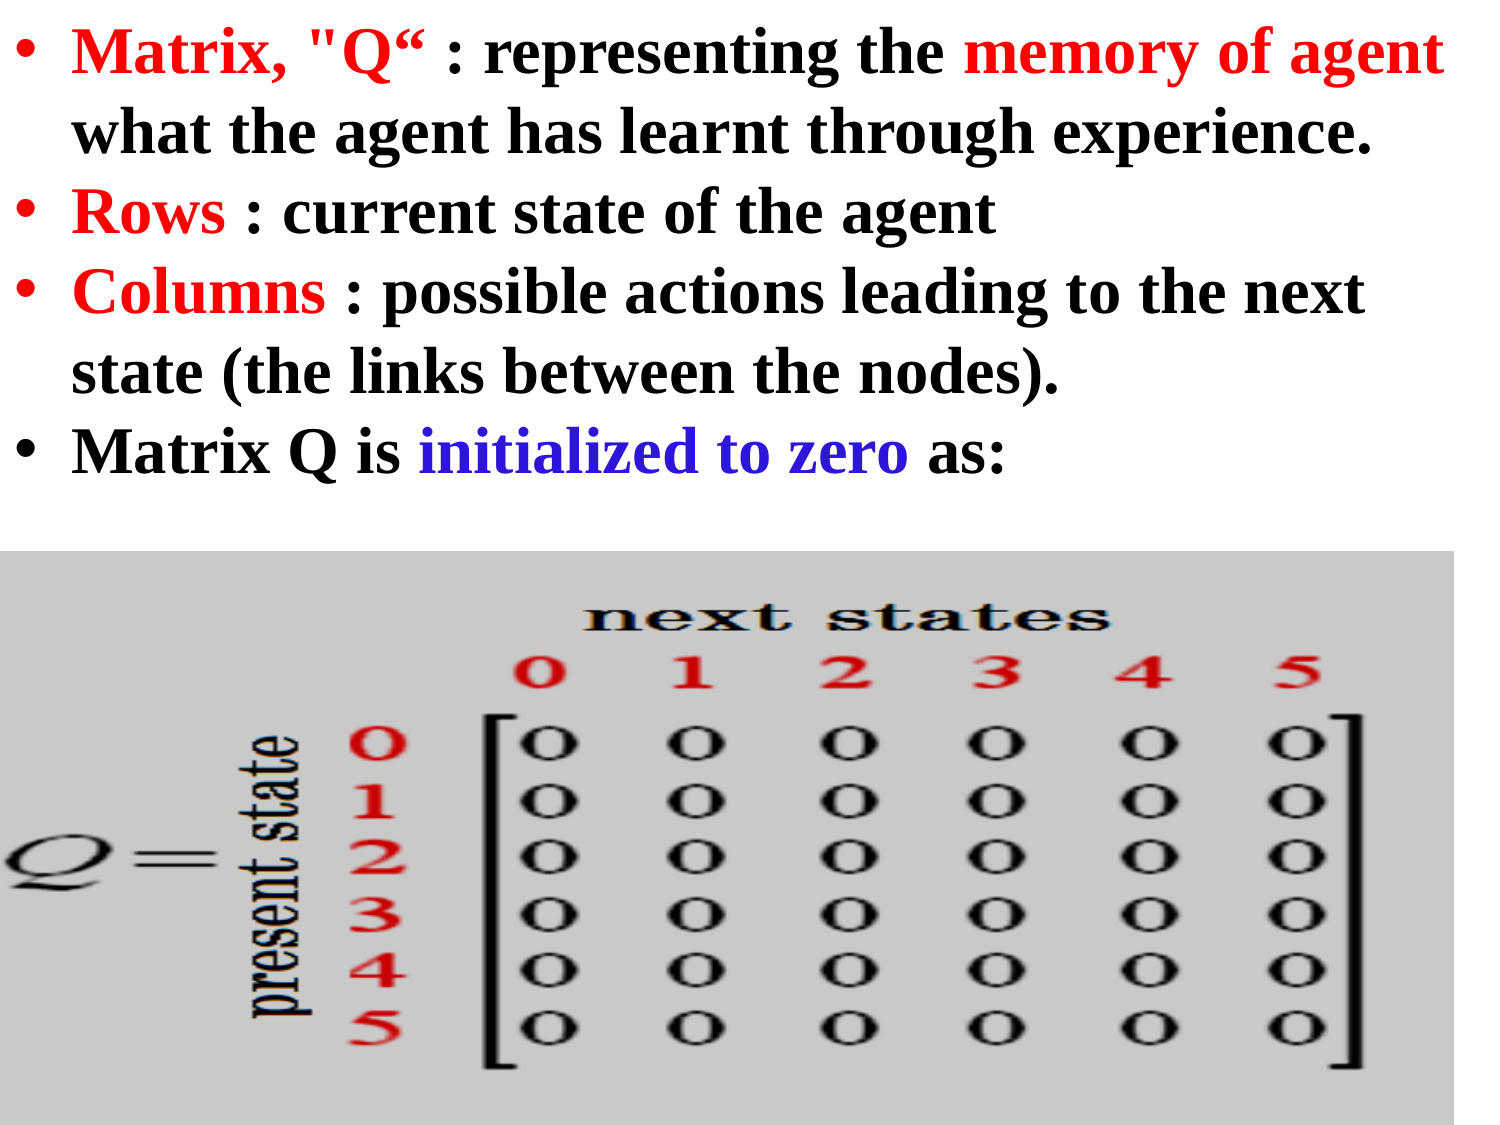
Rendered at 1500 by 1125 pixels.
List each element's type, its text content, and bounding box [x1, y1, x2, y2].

picture [0, 551, 1454, 1125]
text_box Matrix, "Q“ : representing the memory of agent what the agent has learnt through experience. Rows : current state of the agent Columns : possible actions leading to the next state (the links between the nodes). Matrix Q is initialized to zero as: [0, 0, 1500, 495]
